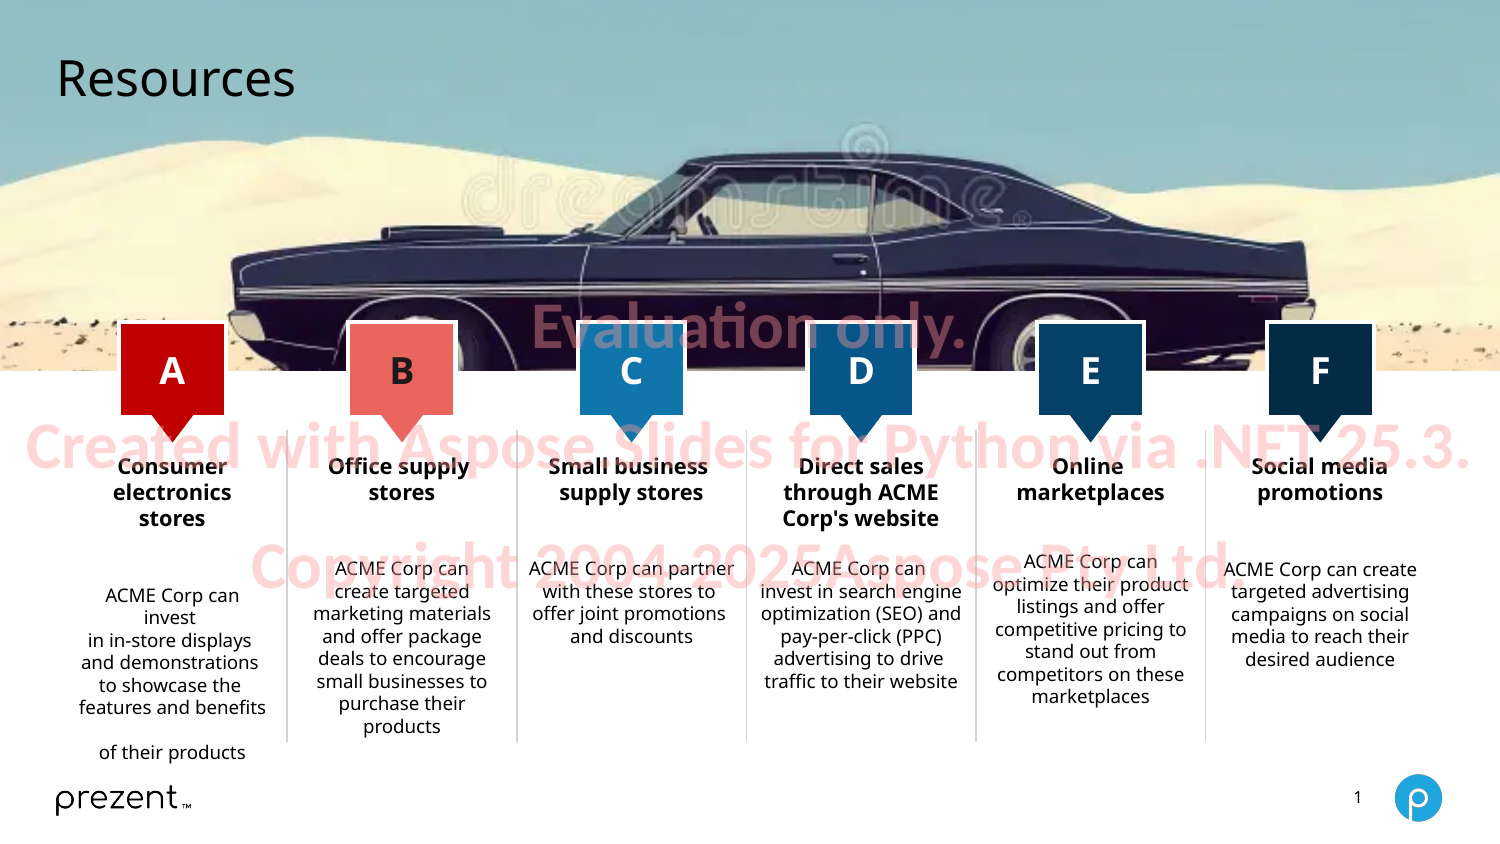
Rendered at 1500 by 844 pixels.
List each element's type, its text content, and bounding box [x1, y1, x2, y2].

picture [0, 0, 1500, 372]
text_box Consumer electronics stores ACME Corp can invest in in-store displays and demonstrations to showcase the features and benefits of their products [77, 610, 268, 764]
text_box Office supply stores ACME Corp can create targeted marketing materials and offer package deals to encourage small businesses to purchase their products [306, 610, 498, 738]
picture [56, 785, 191, 816]
text_box Social media promotions ACME Corp can create targeted advertising campaigns on social media to reach their desired audience [1216, 610, 1424, 670]
text_box Evaluation only. Created with Aspose.Slides for Python via .NET 25.3. Copyright 2004-2025Aspose Pty Ltd. [11, 379, 1489, 610]
text_box Online marketplaces ACME Corp can optimize their product listings and offer competitive pricing to stand out from competitors on these marketplaces [987, 610, 1194, 708]
picture [1393, 772, 1444, 824]
text_box Small business supply stores ACME Corp can partner with these stores to offer joint promotions and discounts [528, 610, 735, 648]
text_box Direct sales through ACME Corp's website ACME Corp can invest in search engine optimization (SEO) and pay-per-click (PPC) advertising to drive traffic to their website [757, 610, 965, 693]
